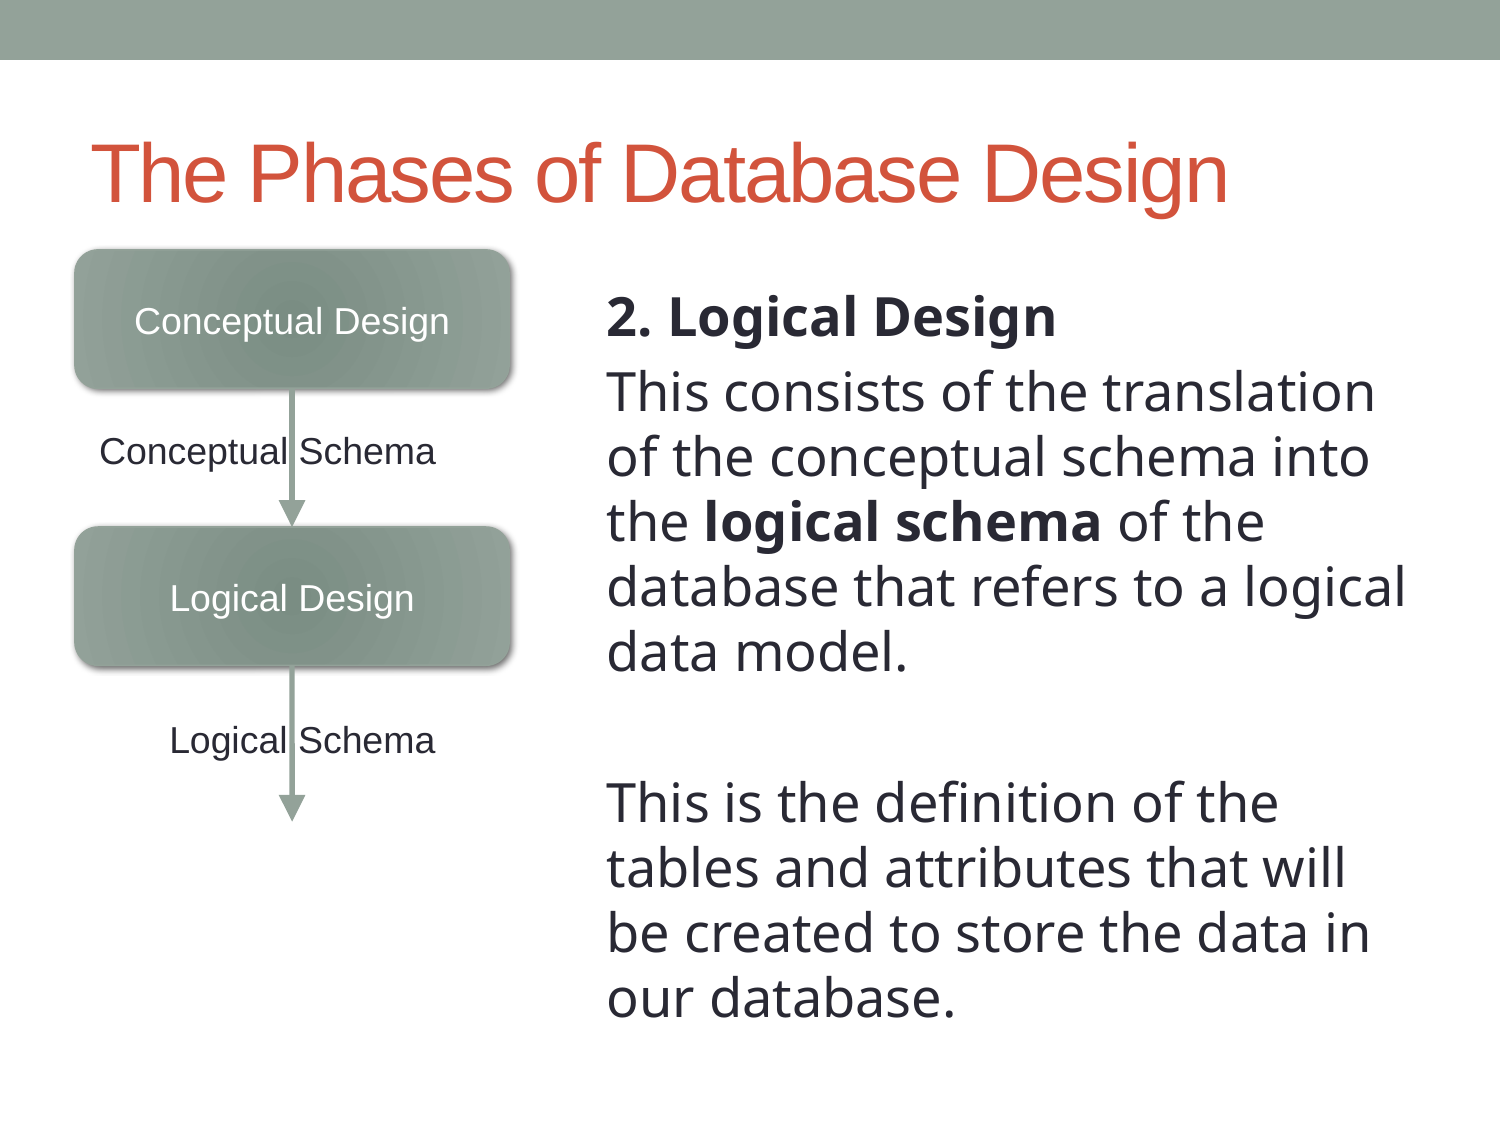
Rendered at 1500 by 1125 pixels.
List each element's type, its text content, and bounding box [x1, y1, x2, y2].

text_box N [293, 419, 299, 479]
text_box Conceptual Schema [84, 419, 288, 479]
list 2. Logical Design This consists of the translation of the conceptual schema into the logical schema of the database that refers to a logical data model. This is the definition of the tables and attributes that will be created to store the data in our database. [591, 274, 1425, 1049]
text_box N [293, 708, 299, 769]
text_box Logical Schema [154, 708, 288, 769]
text_box Logical Schema [301, 708, 451, 769]
title The Phases of Database Design [75, 87, 1425, 250]
text_box Conceptual Schema [301, 419, 451, 479]
text_box Logical Design [74, 526, 510, 667]
text_box Conceptual Design [74, 249, 510, 389]
